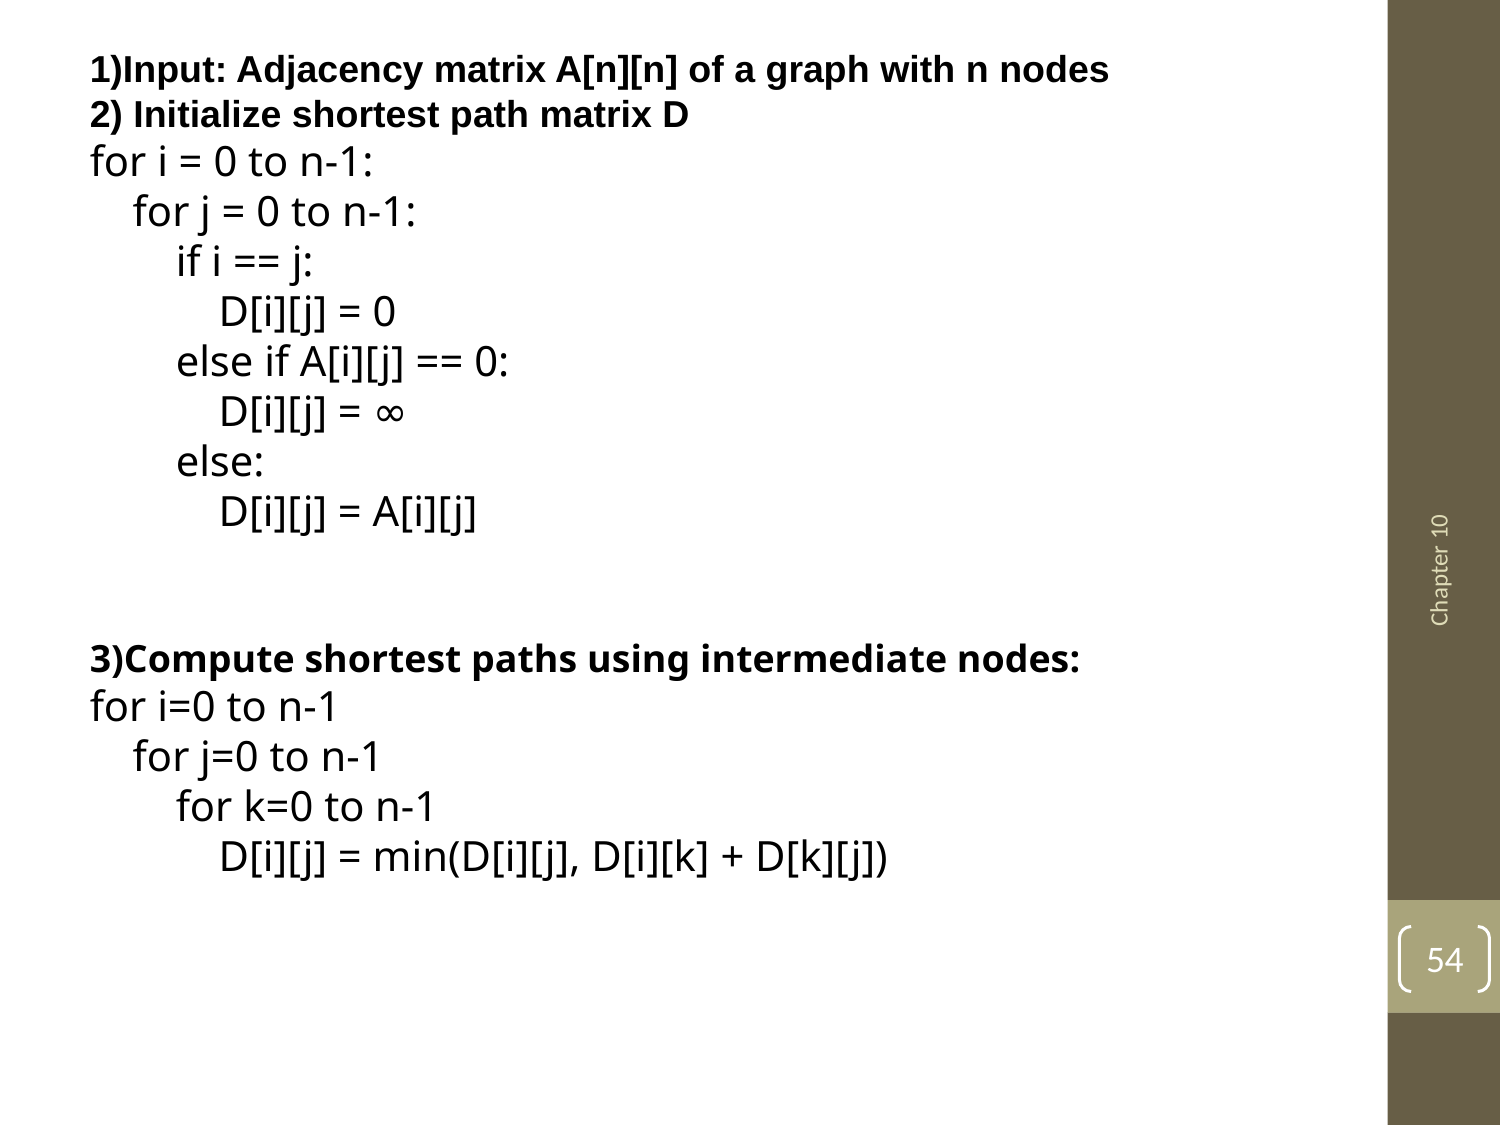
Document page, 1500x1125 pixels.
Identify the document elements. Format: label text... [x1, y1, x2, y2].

text_box 1)Input: Adjacency matrix A[n][n] of a graph with n nodes 2) Initialize shortest path matrix D for i = 0 to n-1: for j = 0 to n-1: if i == j: D[i][j] = 0 else if A[i][j] == 0: D[i][j] = ∞ else: D[i][j] = A[i][j] 3)Compute shortest paths using intermediate nodes: for i=0 to n-1 for j=0 to n-1 for k=0 to n-1 D[i][j] = min(D[i][j], D[i][k] + D[k][j]) [75, 37, 1333, 938]
text_box [1399, 926, 1412, 992]
text_box Chapter 10 [1426, 512, 1456, 629]
text_box 54 [1423, 932, 1466, 980]
text_box [1477, 926, 1490, 992]
